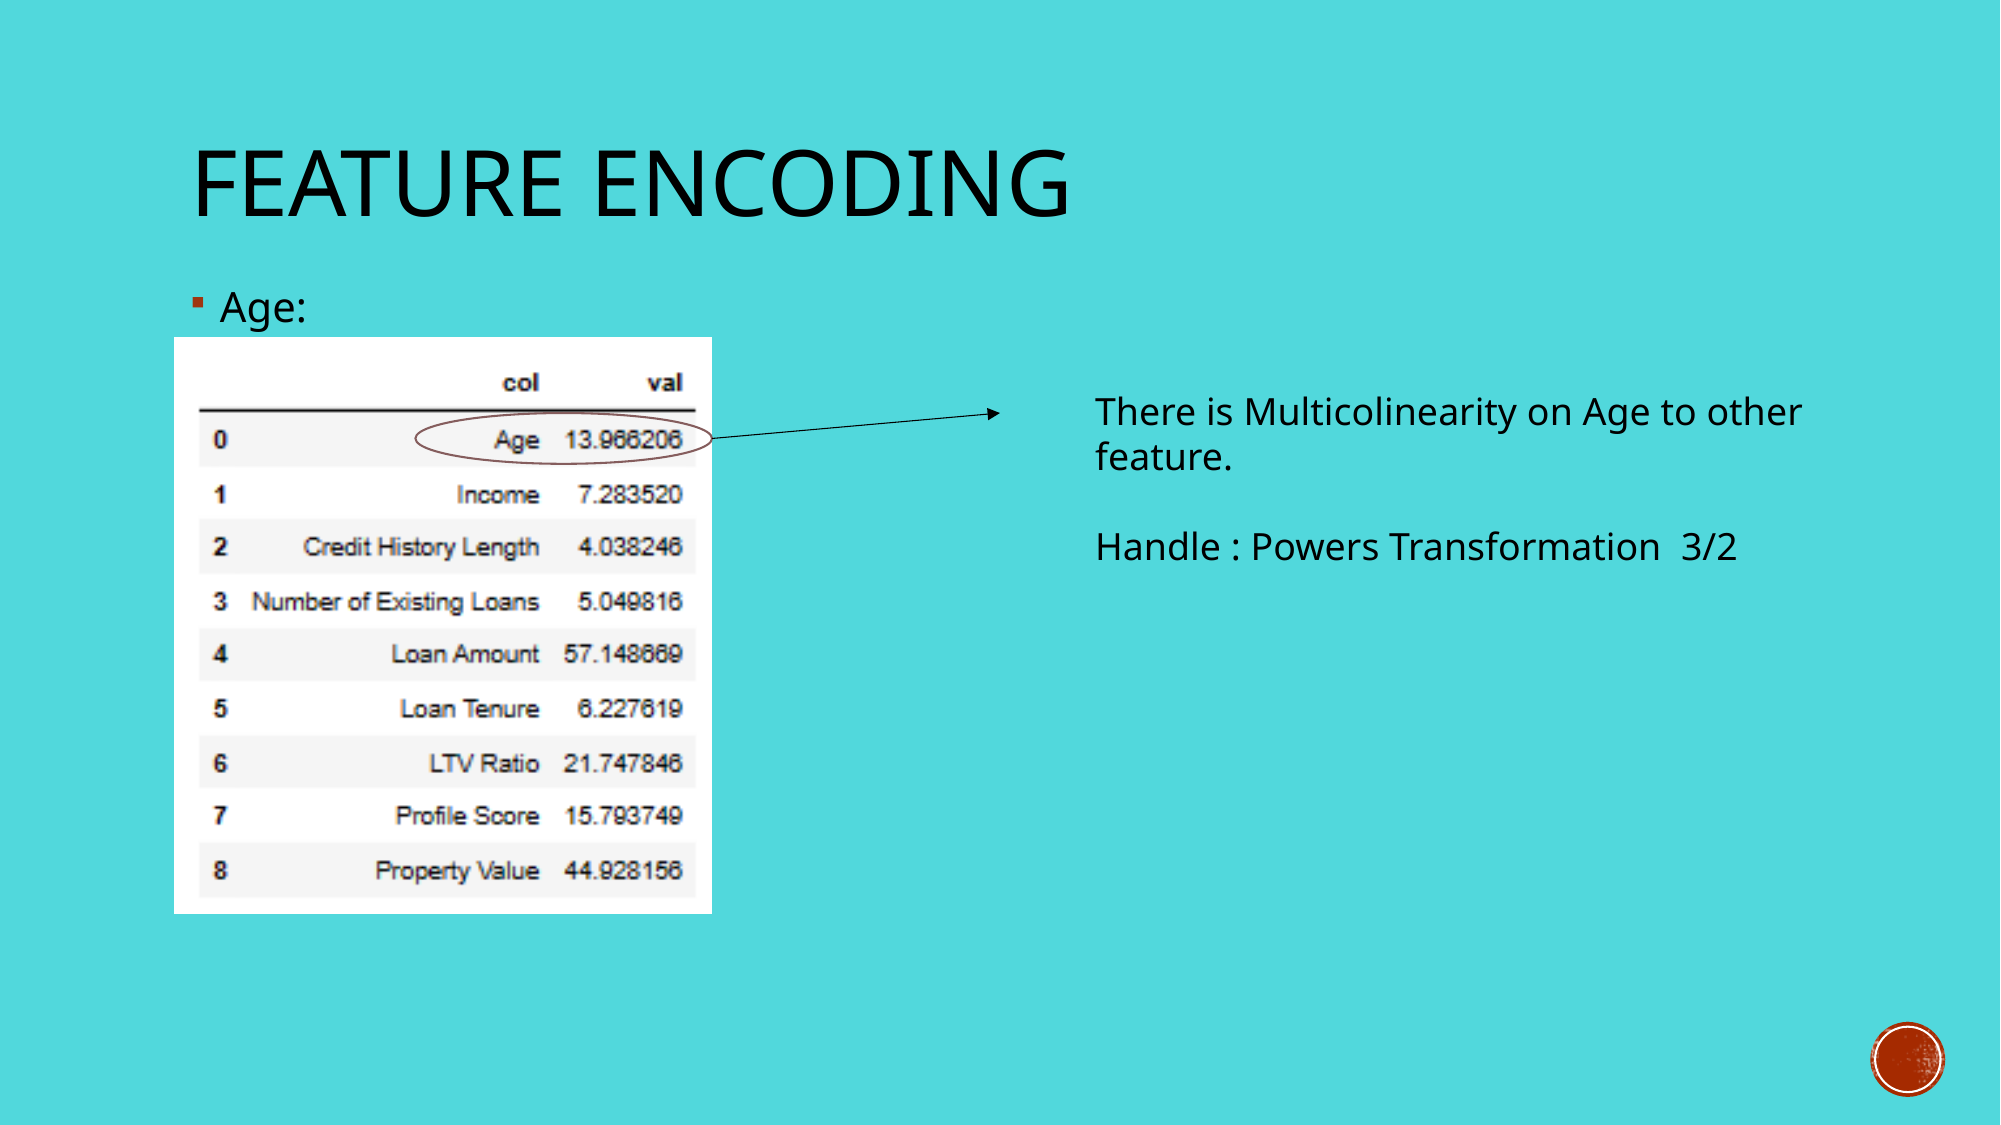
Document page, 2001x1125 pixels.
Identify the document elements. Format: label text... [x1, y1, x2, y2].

text_box There is Multicolinearity on Age to other feature. Handle : Powers Transformation 3/2 [1080, 380, 1881, 576]
picture [174, 337, 712, 914]
title FEATURE ENCODING [175, 79, 1826, 294]
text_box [714, 415, 998, 436]
list Age: [174, 279, 1825, 914]
